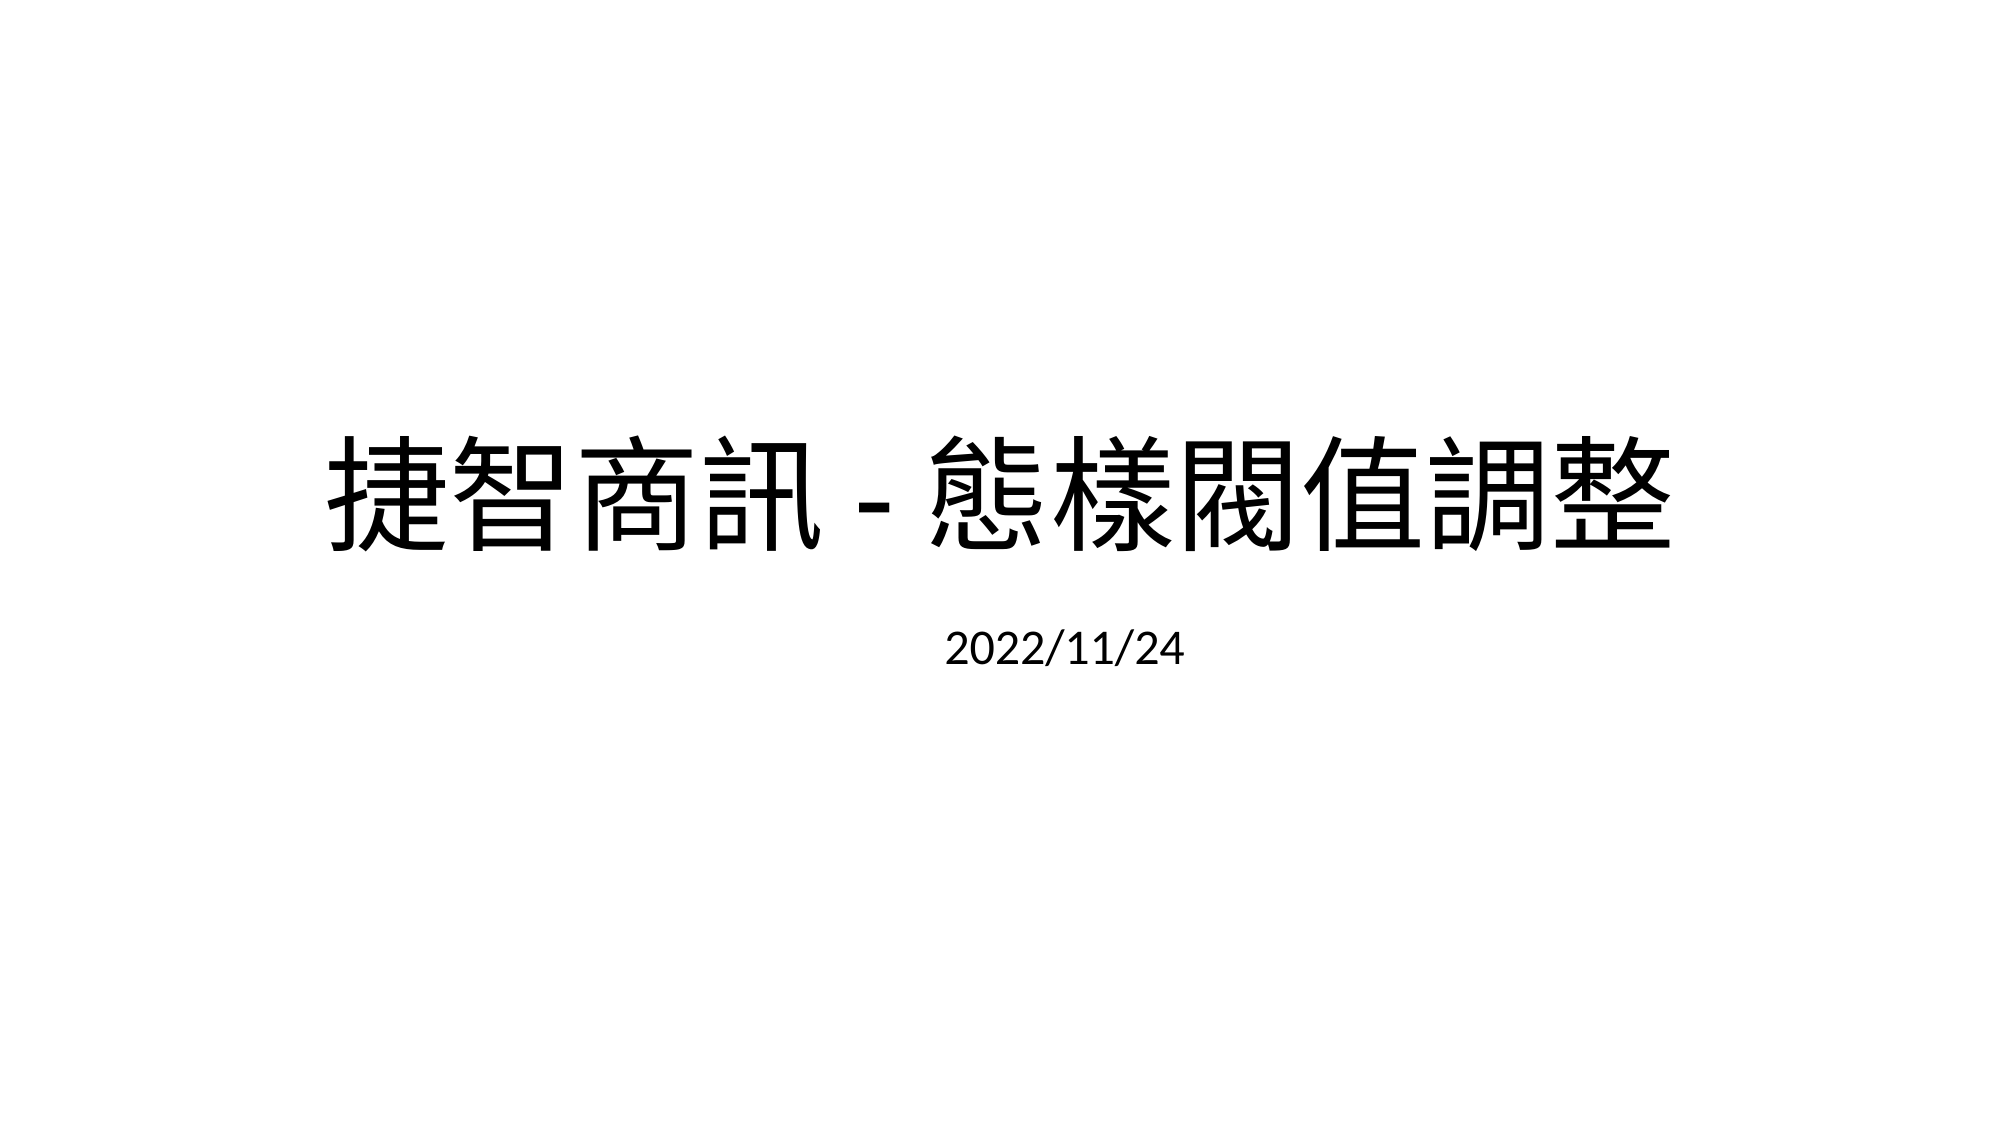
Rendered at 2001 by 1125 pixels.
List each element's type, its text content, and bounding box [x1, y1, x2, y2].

subtitle 2022/11/24 [314, 613, 1815, 886]
title 捷智商訊-態樣閥值調整 [249, 184, 1750, 576]
